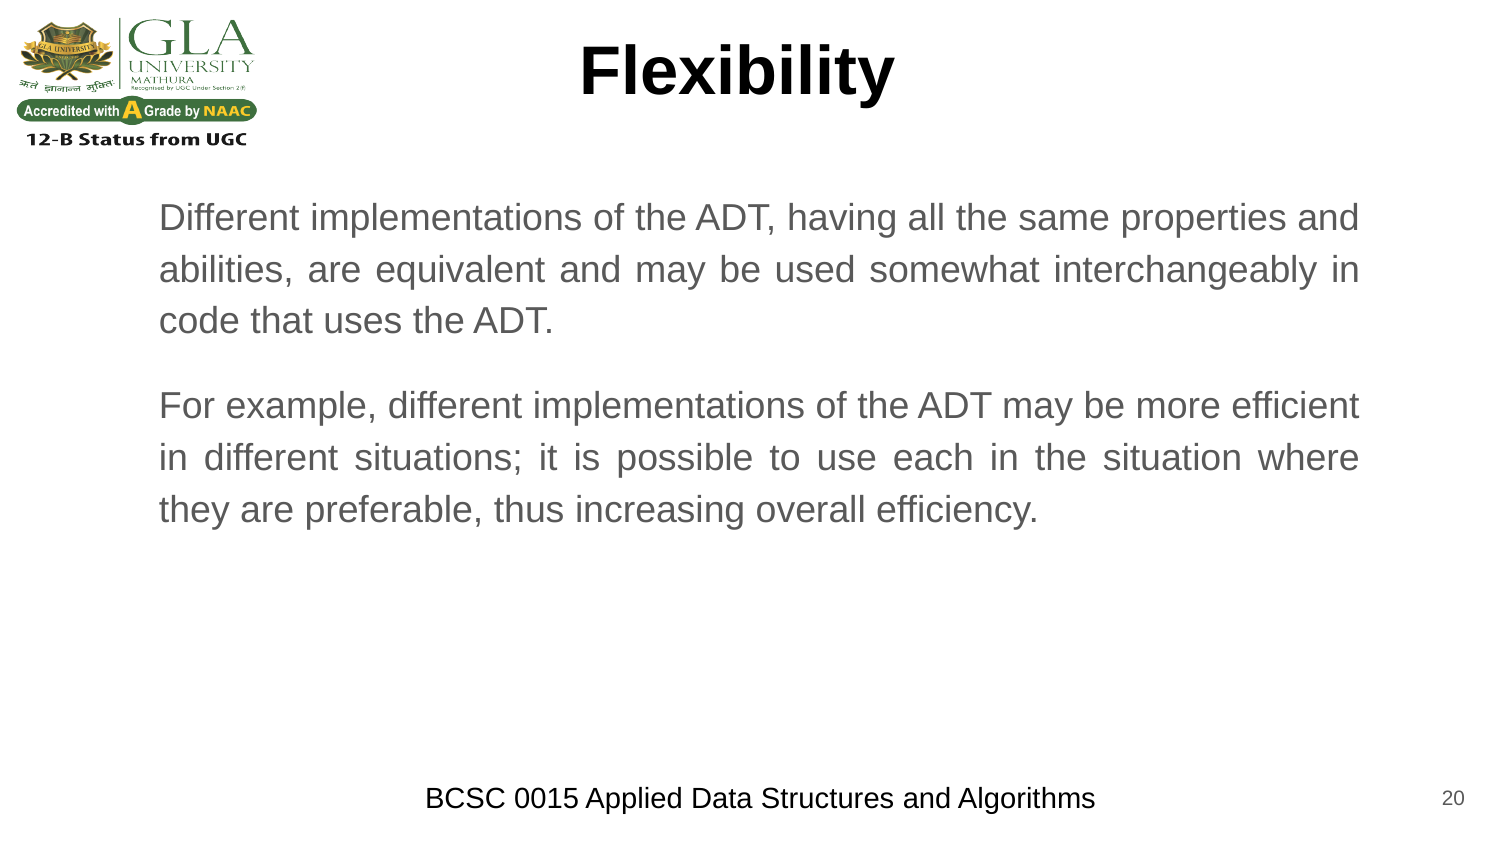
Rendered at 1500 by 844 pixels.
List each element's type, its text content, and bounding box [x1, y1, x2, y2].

list Different implementations of the ADT, having all the same properties and abilities, are equivalent and may be used somewhat interchangeably in code that uses the ADT. For example, different implementations of the ADT may be more efficient in different situations; it is possible to use each in the situation where they are preferable, thus increasing overall efficiency. [143, 171, 1376, 573]
picture [10, 13, 263, 150]
slide_number ‹#› [1389, 764, 1480, 830]
title Flexibility [38, 10, 1437, 105]
